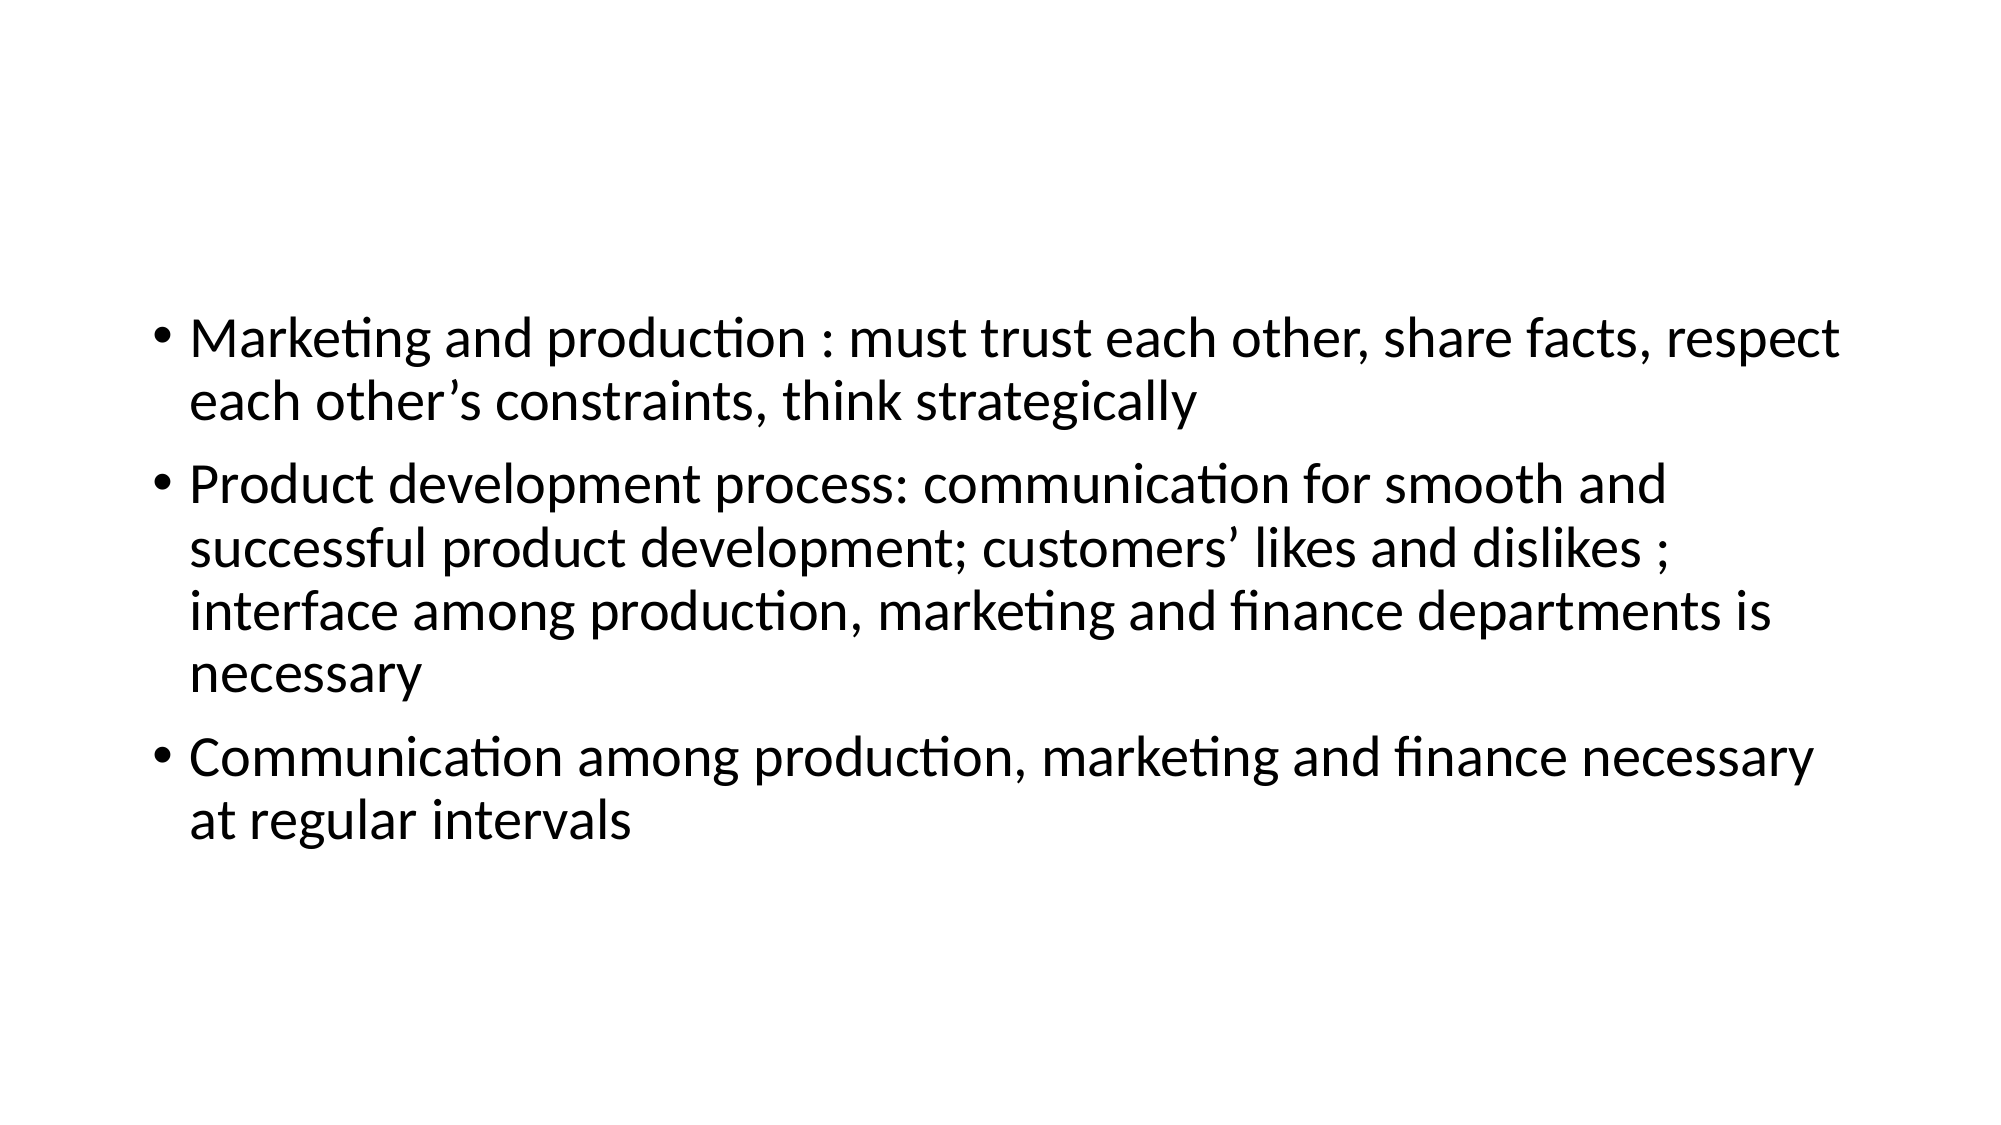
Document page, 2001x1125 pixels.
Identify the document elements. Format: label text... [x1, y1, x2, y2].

list Marketing and production : must trust each other, share facts, respect each other’s constraints, think strategically Product development process: communication for smooth and successful product development; customers’ likes and dislikes ; interface among production, marketing and finance departments is necessary Communication among production, marketing and finance necessary at regular intervals [137, 299, 1863, 1014]
